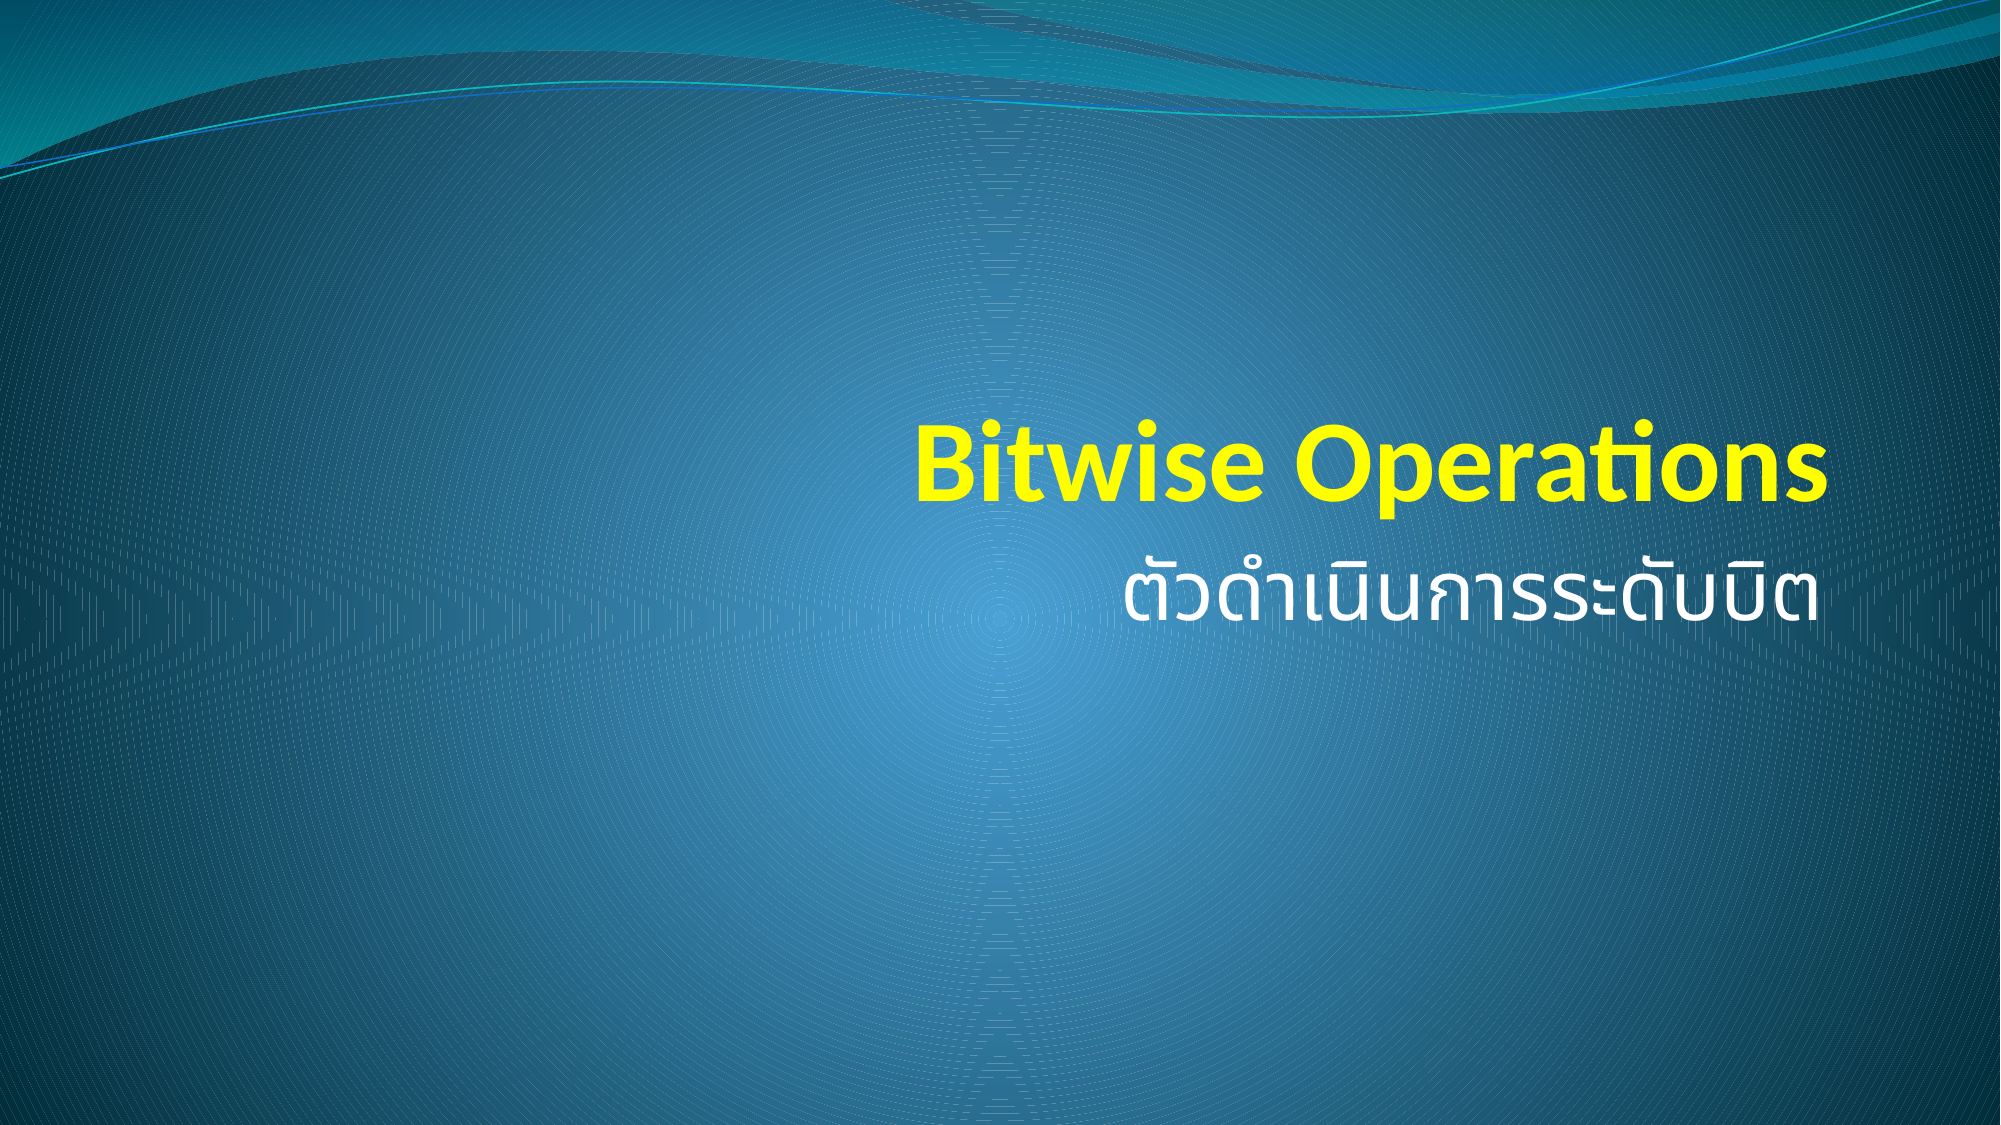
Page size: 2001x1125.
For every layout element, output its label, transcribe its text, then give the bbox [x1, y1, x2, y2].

title Bitwise Operations [116, 224, 1834, 525]
subtitle ตัวดำเนินการระดับบิต [116, 529, 1835, 818]
